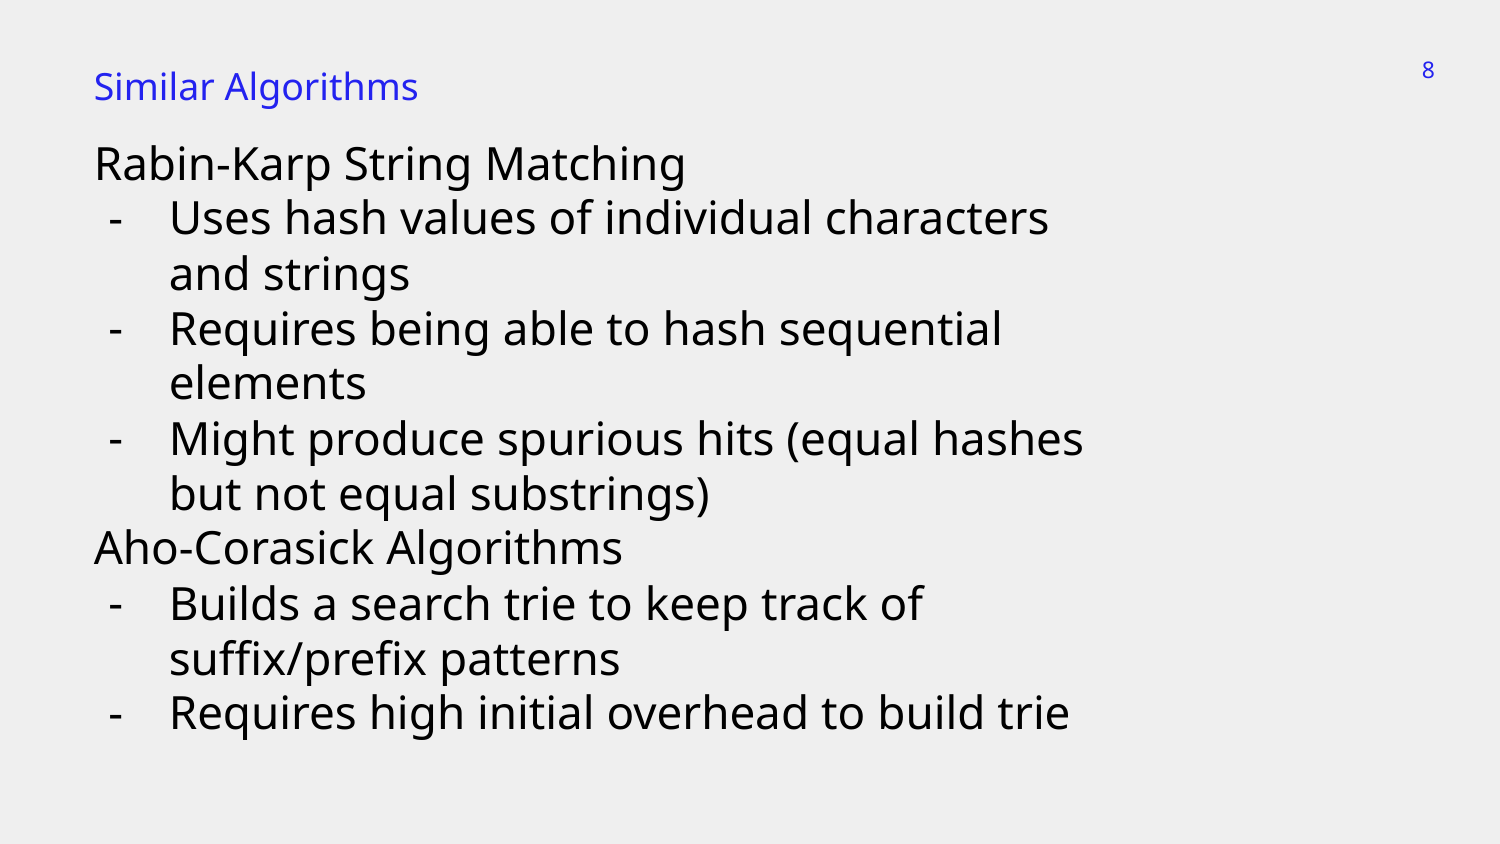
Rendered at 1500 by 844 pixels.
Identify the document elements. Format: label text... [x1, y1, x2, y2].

slide_number ‹#› [1392, 41, 1450, 71]
title Rabin-Karp String Matching Uses hash values of individual characters and strings Requires being able to hash sequential elements Might produce spurious hits (equal hashes but not equal substrings) Aho-Corasick Algorithms Builds a search trie to keep track of suffix/prefix patterns Requires high initial overhead to build trie [78, 119, 1160, 725]
subtitle Similar Algorithms [78, 47, 1353, 123]
